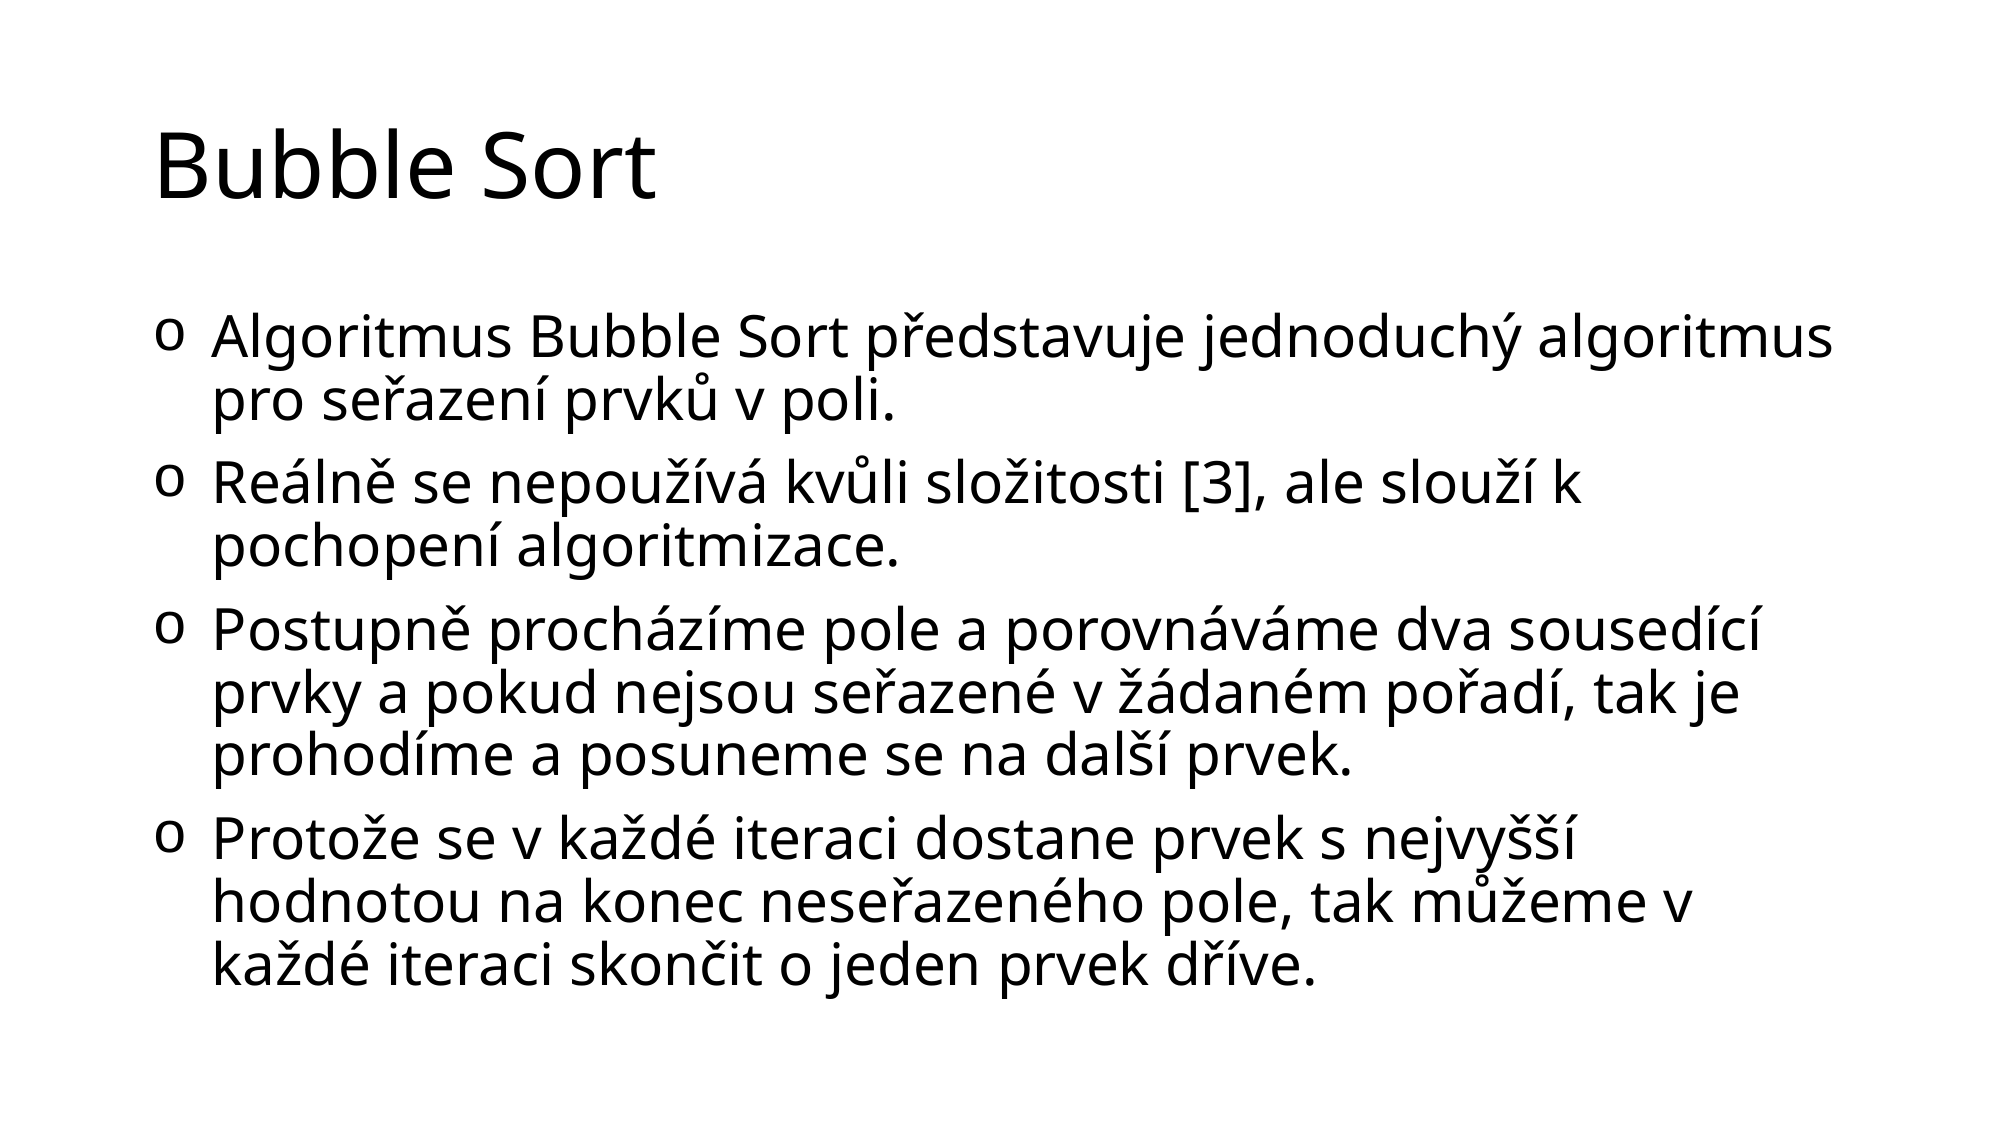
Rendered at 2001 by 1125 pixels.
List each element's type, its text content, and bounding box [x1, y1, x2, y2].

title Bubble Sort [137, 59, 1863, 278]
